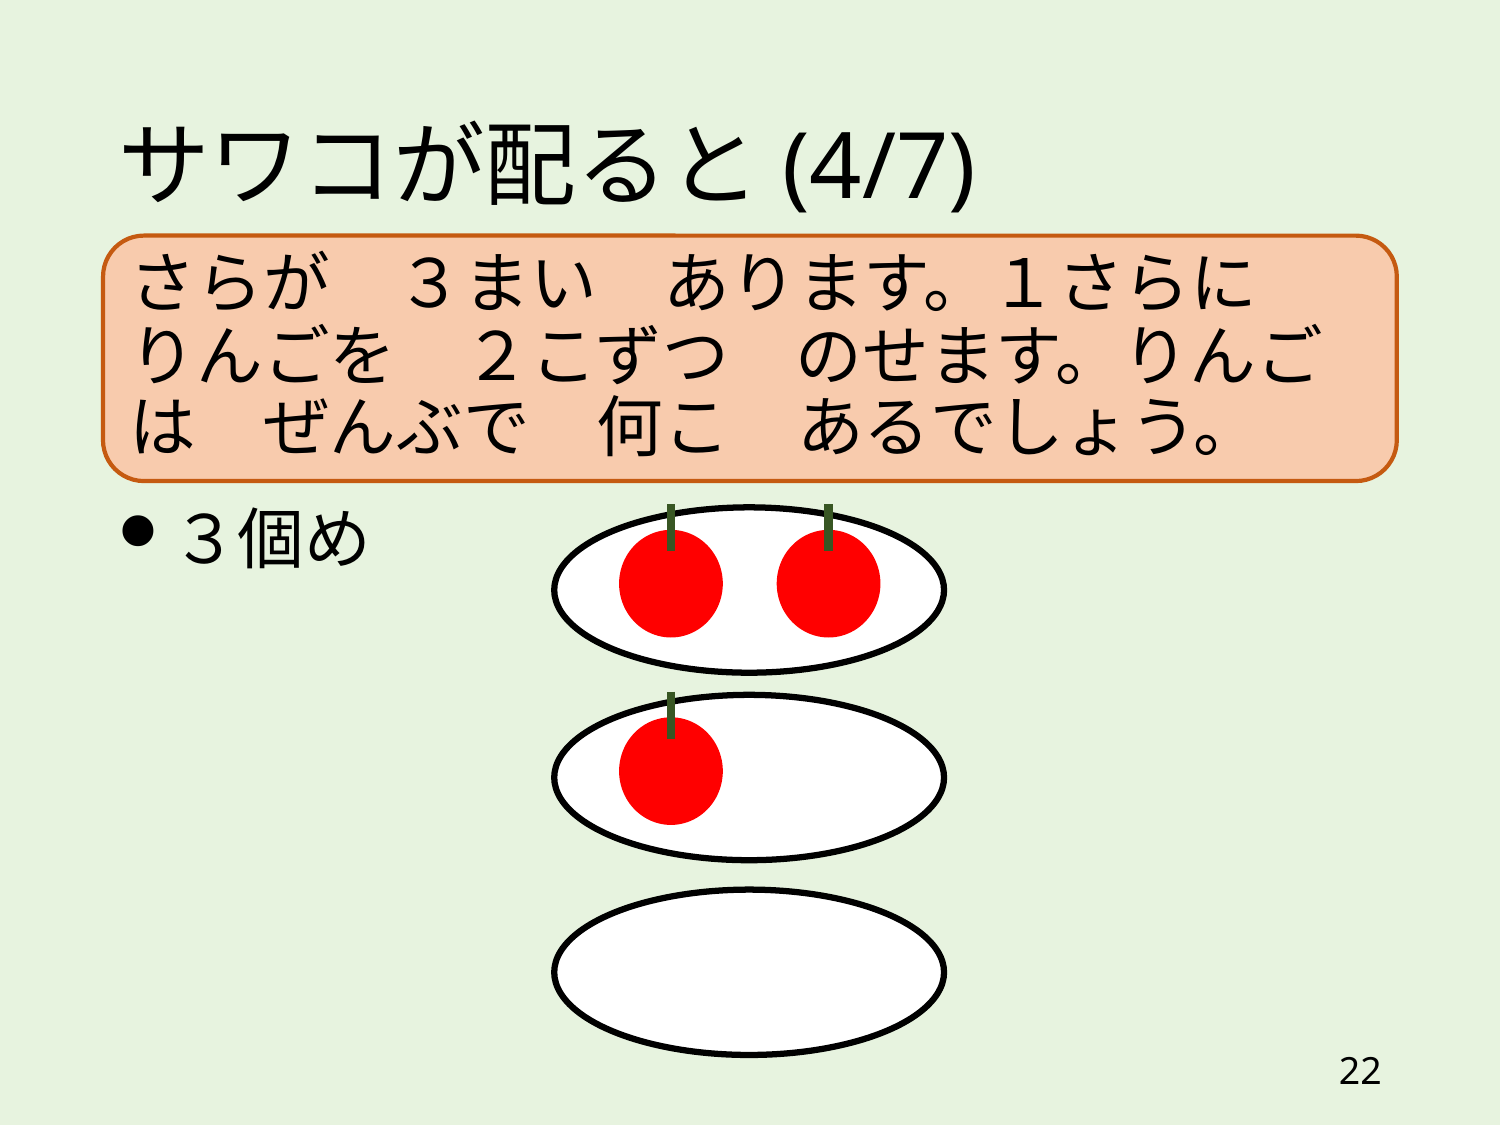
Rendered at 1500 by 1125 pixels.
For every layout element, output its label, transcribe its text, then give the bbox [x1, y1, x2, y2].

text_box ３個め [103, 498, 1397, 1014]
text_box さらが ３まい あります。１さらに りんごを ２こずつ のせます。りんごは ぜんぶで 何こ あるでしょう。 [101, 234, 1398, 483]
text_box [776, 504, 881, 638]
text_box [579, 1014, 920, 1056]
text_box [619, 504, 723, 638]
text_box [619, 691, 723, 825]
title サワコが配ると(4/7) [103, 59, 1397, 264]
slide_number 22 [1059, 1042, 1397, 1103]
